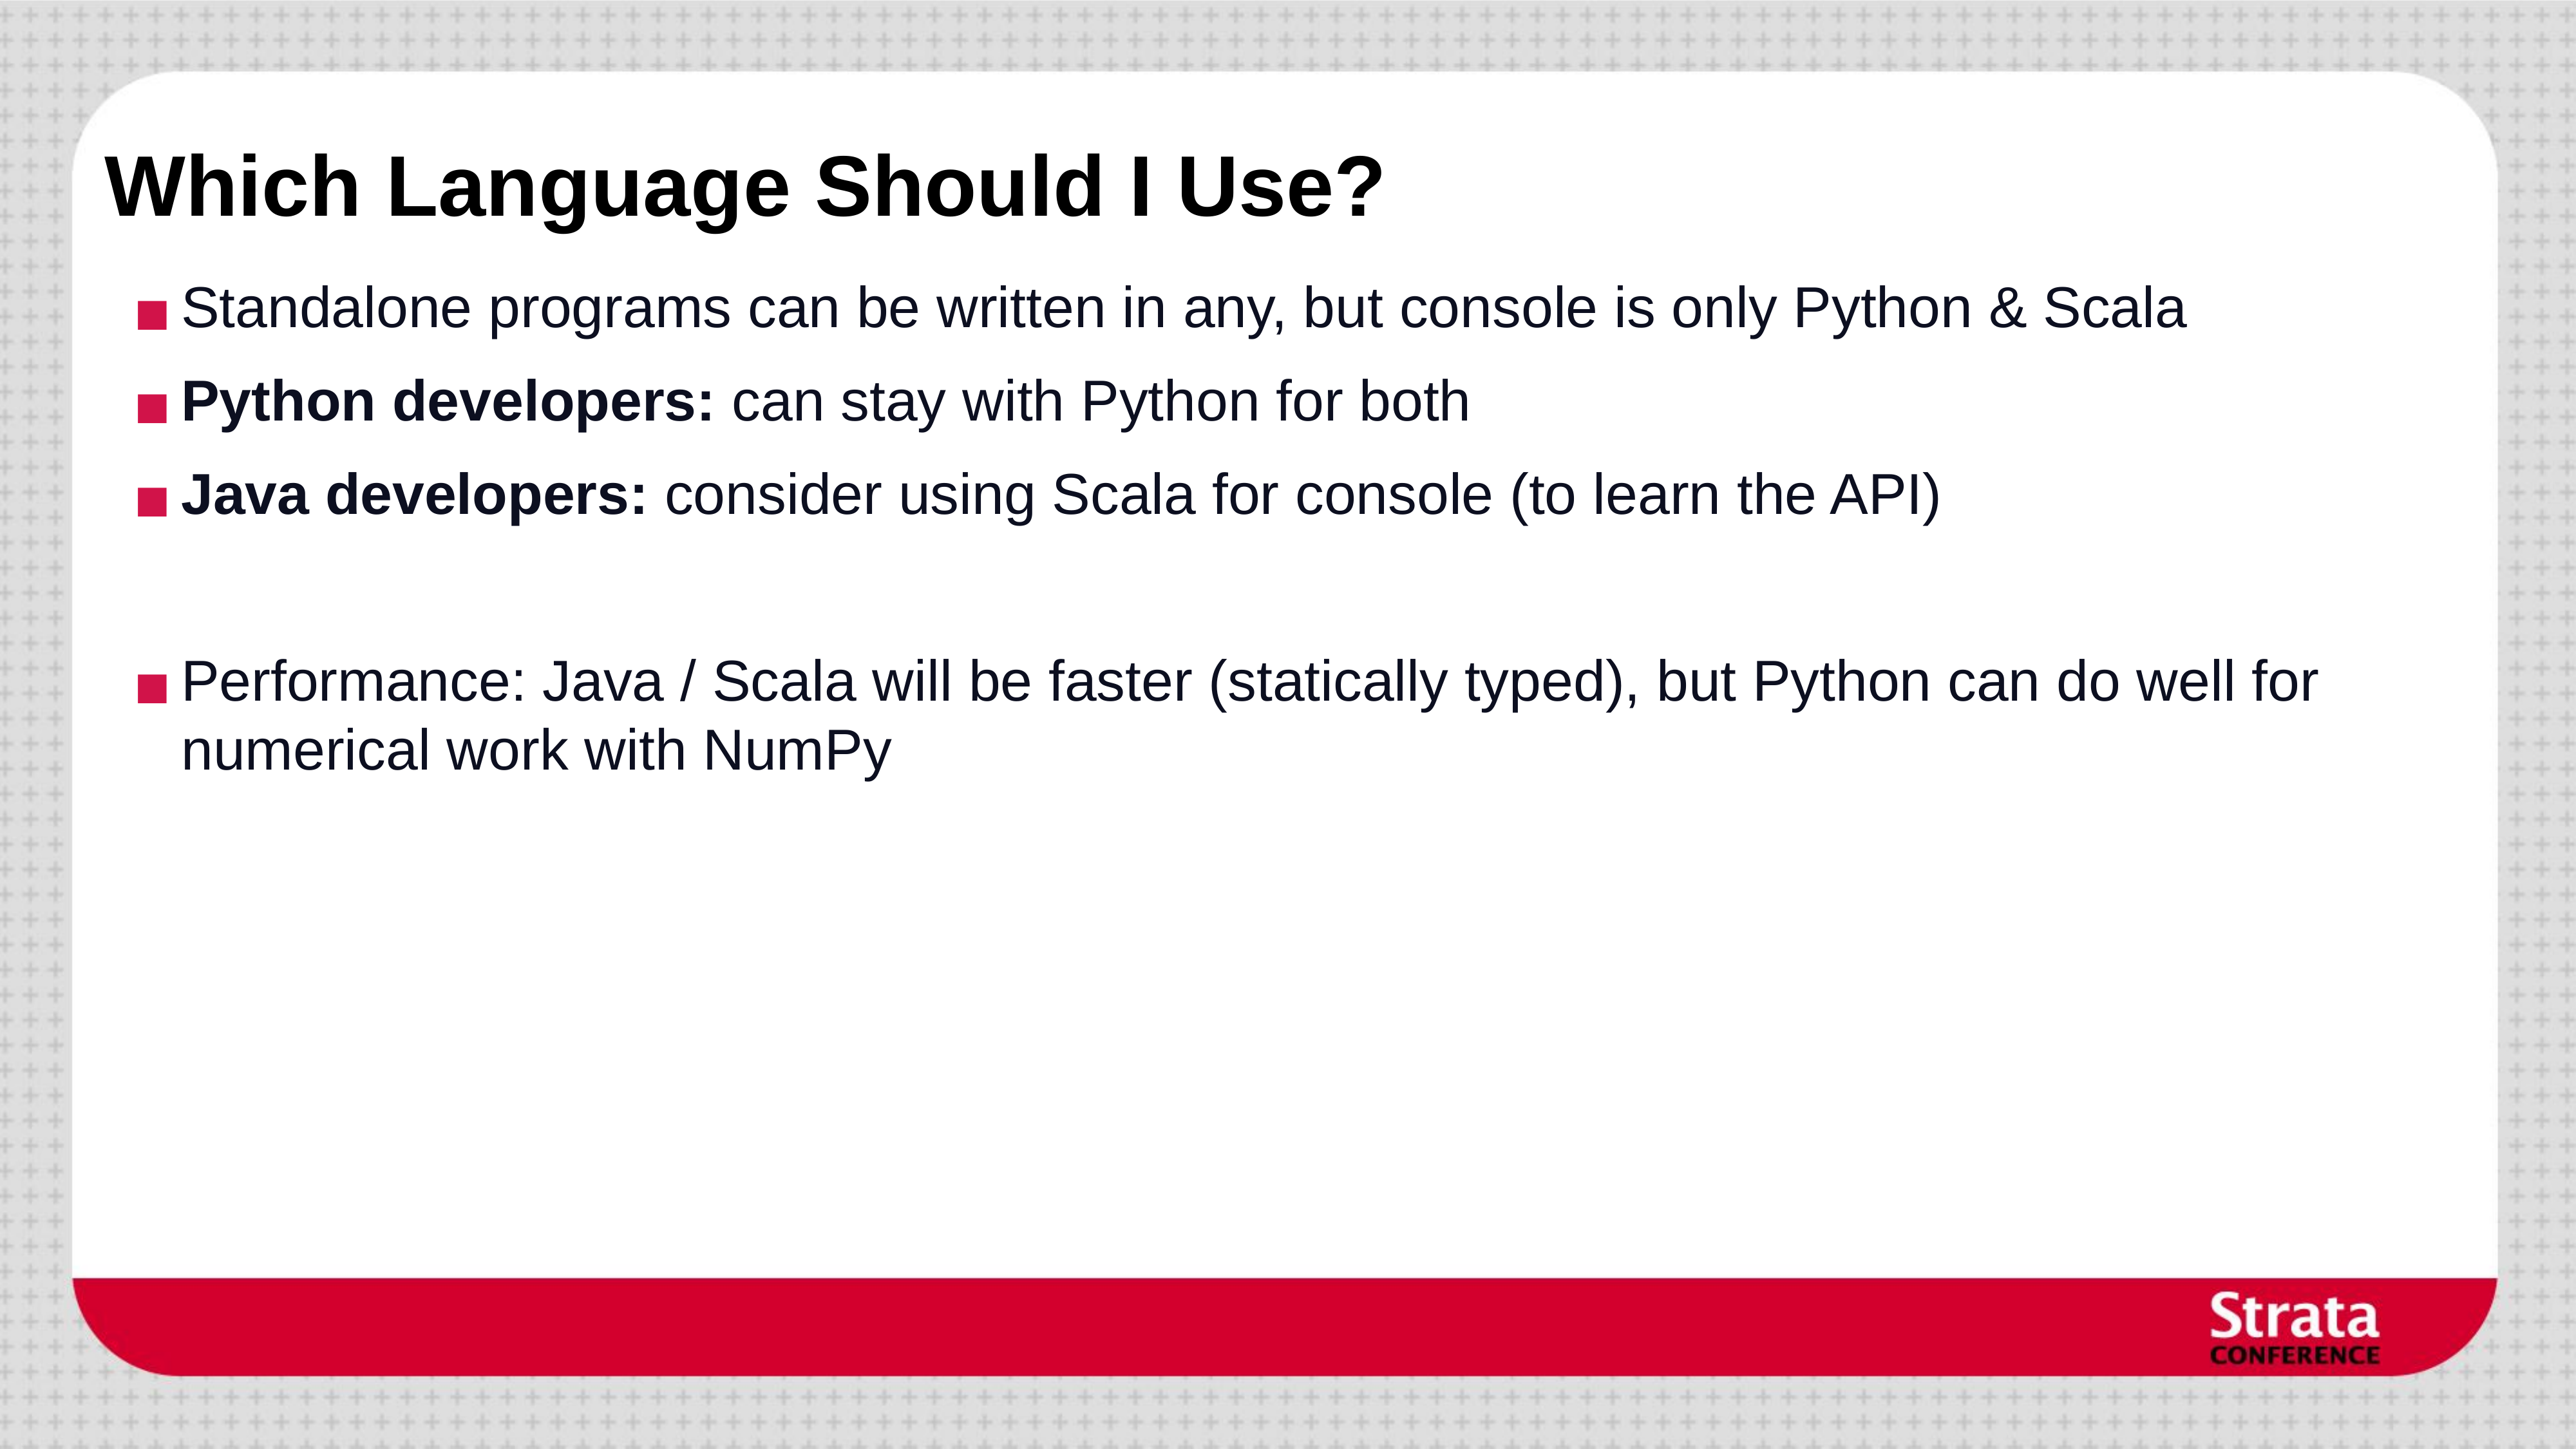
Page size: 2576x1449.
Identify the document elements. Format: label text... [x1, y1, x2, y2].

picture [0, 0, 2576, 1449]
title Which Language Should I Use? [99, 98, 2465, 266]
list Standalone programs can be written in any, but console is only Python & Scala Python developers: can stay with Python for both Java developers: consider using Scala for console (to learn the API) Performance: Java / Scala will be faster (statically typed), but Python can do well for numerical work with NumPy [99, 269, 2465, 1294]
